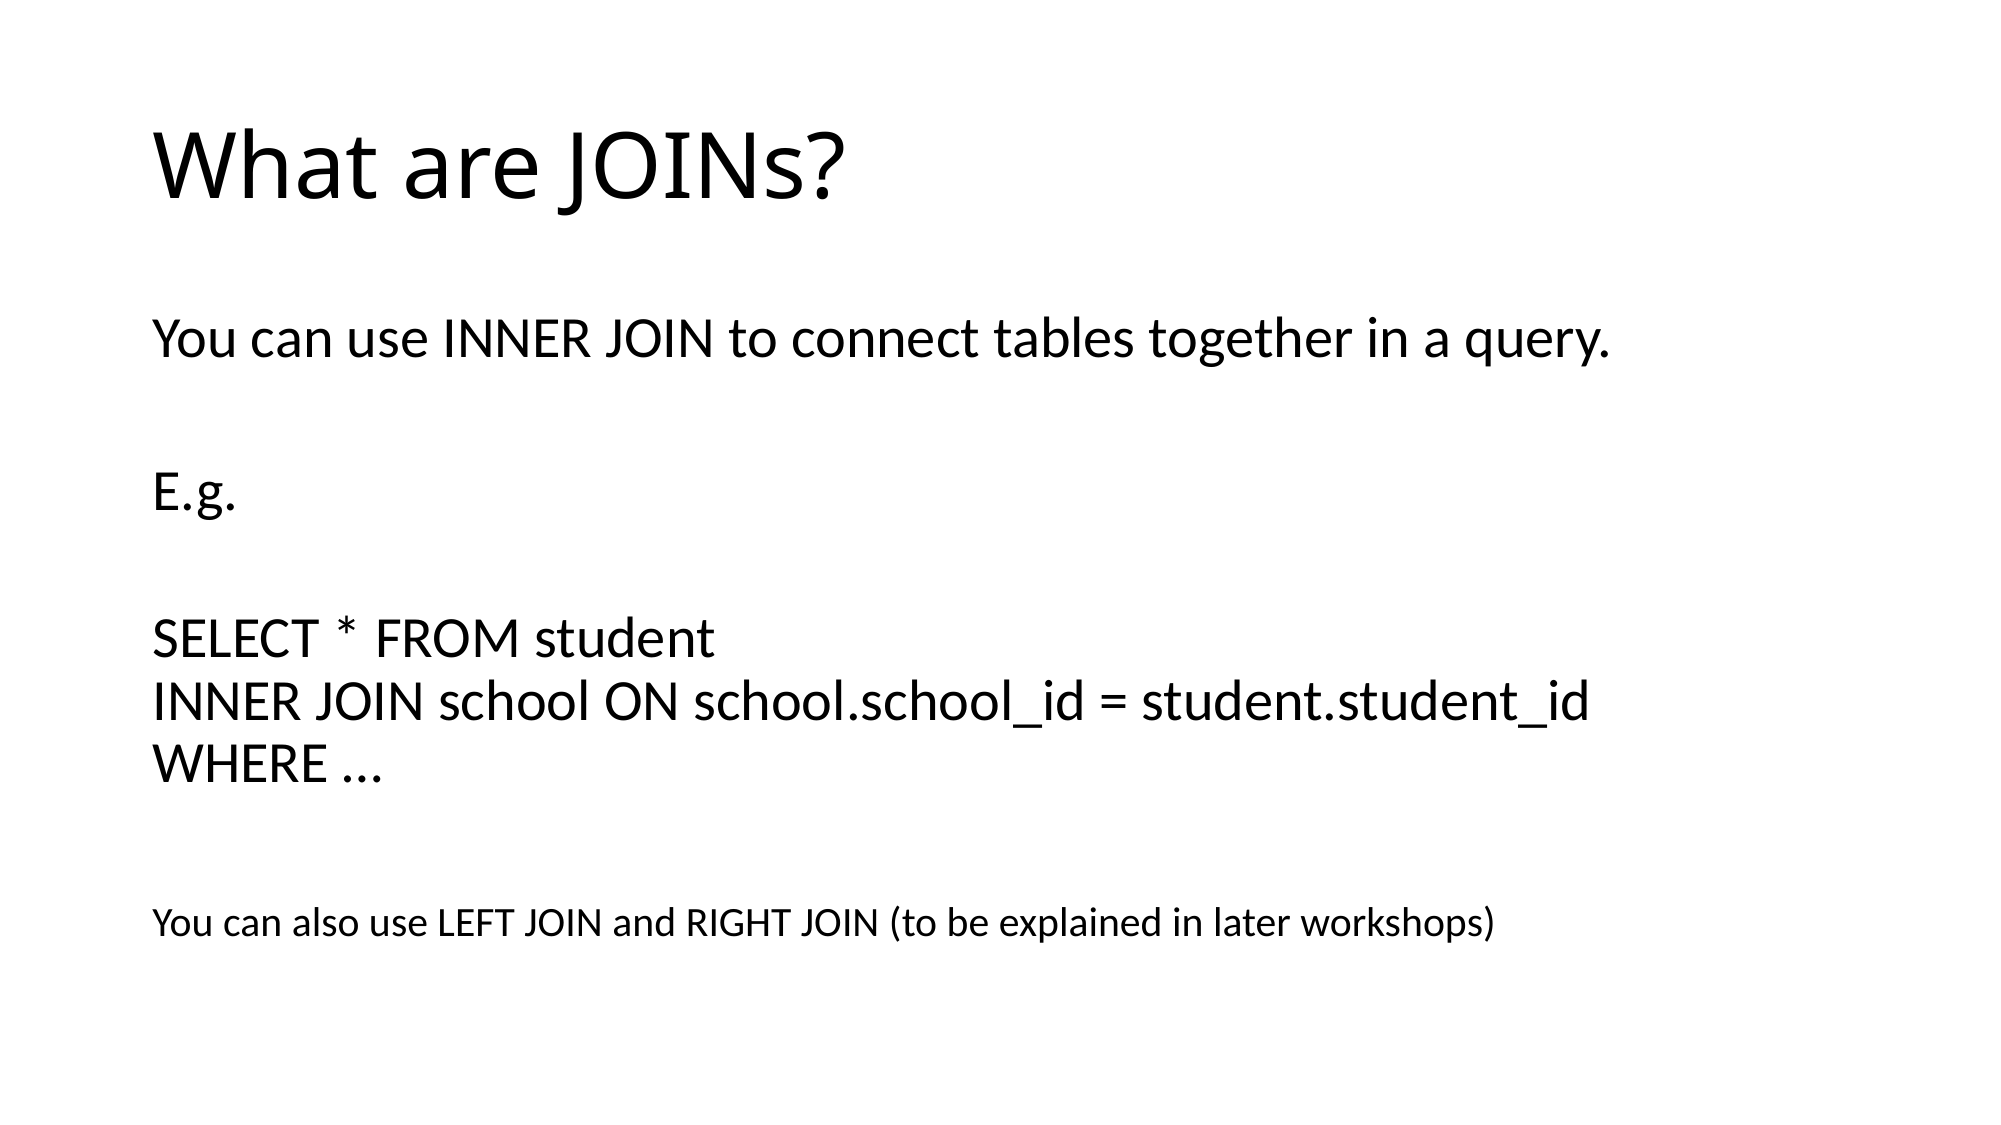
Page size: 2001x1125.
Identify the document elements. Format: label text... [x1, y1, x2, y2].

title What are JOINs? [137, 59, 1863, 278]
list You can use INNER JOIN to connect tables together in a query. E.g. SELECT * FROM student INNER JOIN school ON school.school_id = student.student_id WHERE … You can also use LEFT JOIN and RIGHT JOIN (to be explained in later workshops) [137, 299, 1863, 1014]
